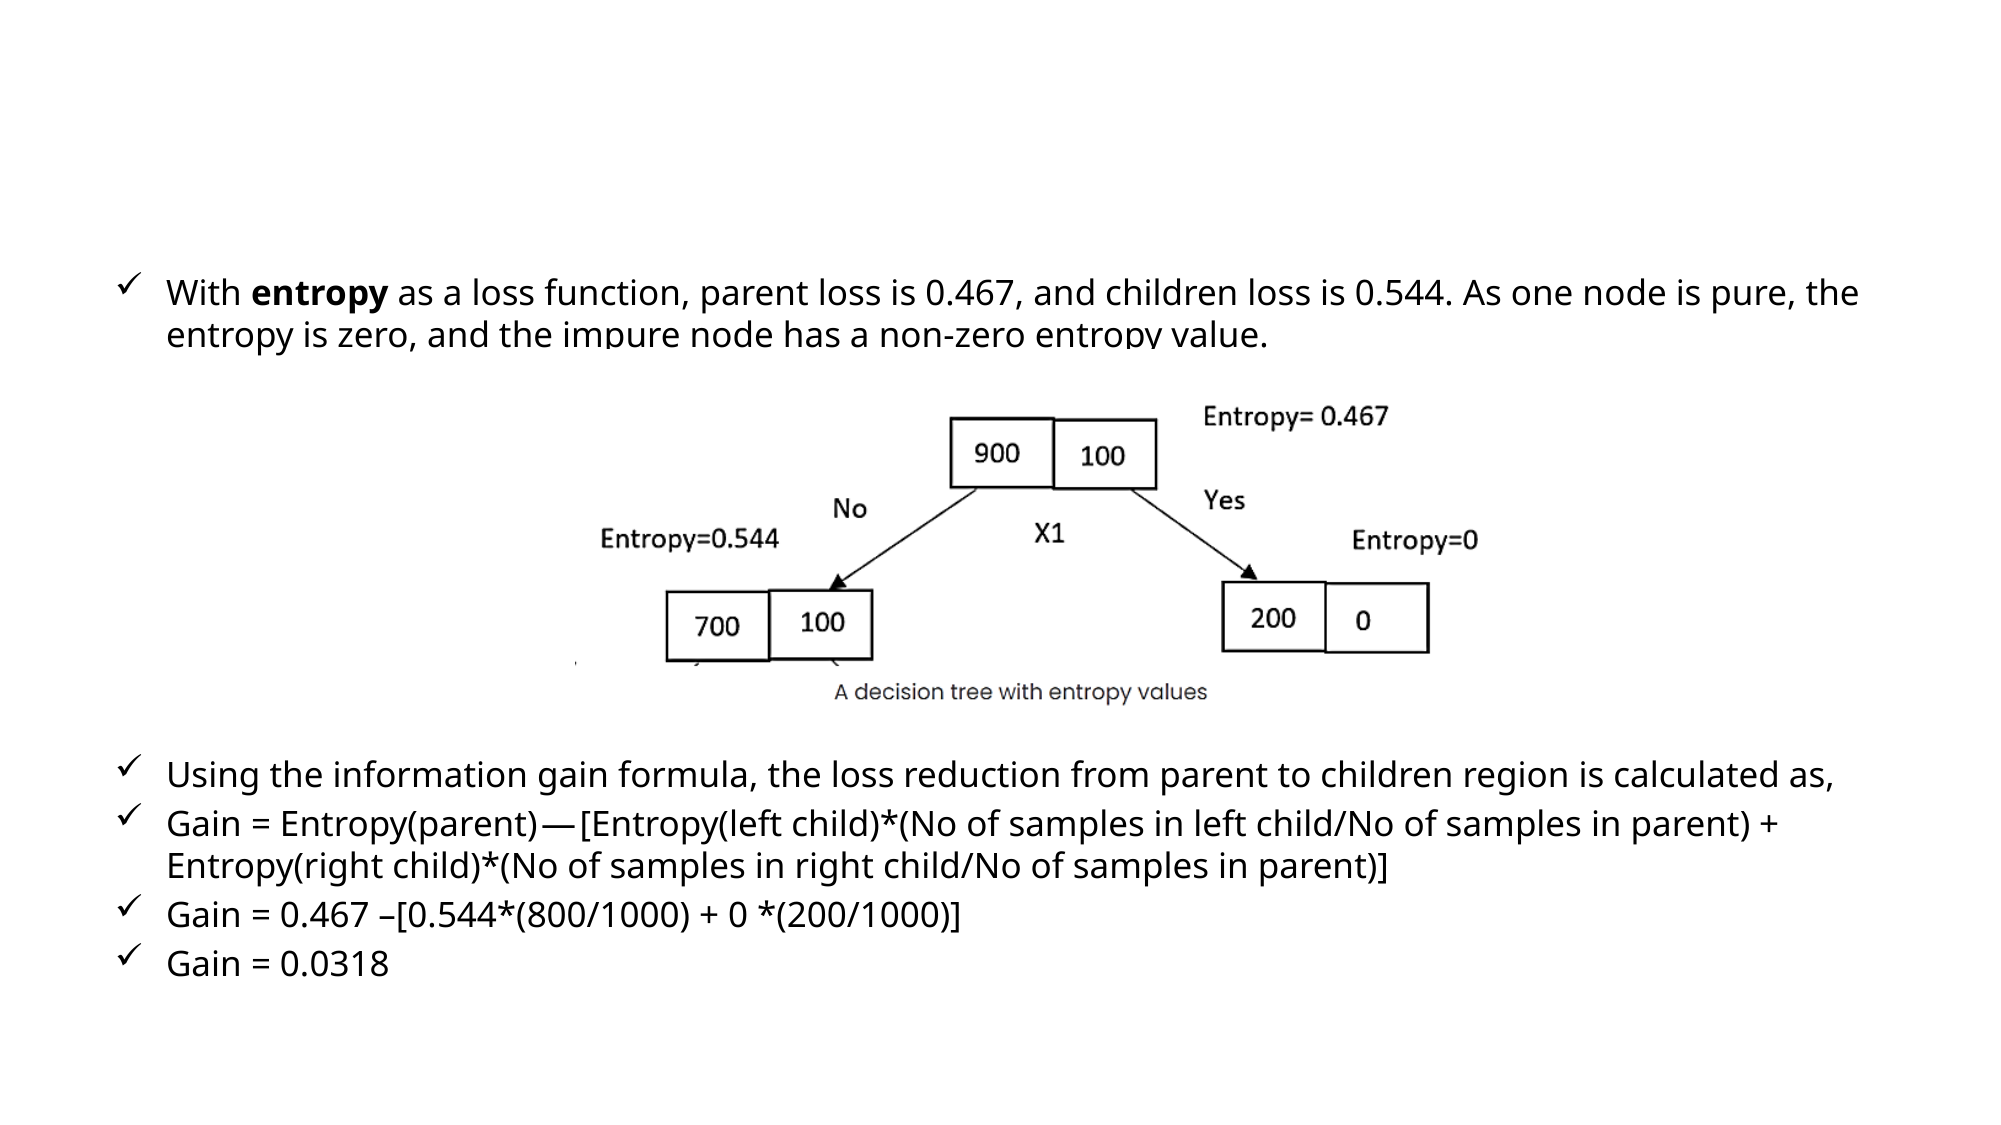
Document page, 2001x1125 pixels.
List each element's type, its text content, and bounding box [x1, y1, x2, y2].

list With entropy as a loss function, parent loss is 0.467, and children loss is 0.544. As one node is pure, the entropy is zero, and the impure node has a non-zero entropy value. Using the information gain formula, the loss reduction from parent to children region is calculated as, Gain = Entropy(parent) — [Entropy(left child)*(No of samples in left child/No of samples in parent) + Entropy(right child)*(No of samples in right child/No of samples in parent)] Gain = 0.467 –[0.544*(800/1000) + 0 *(200/1000)] Gain = 0.0318 [99, 262, 1900, 1005]
picture [574, 349, 1521, 729]
